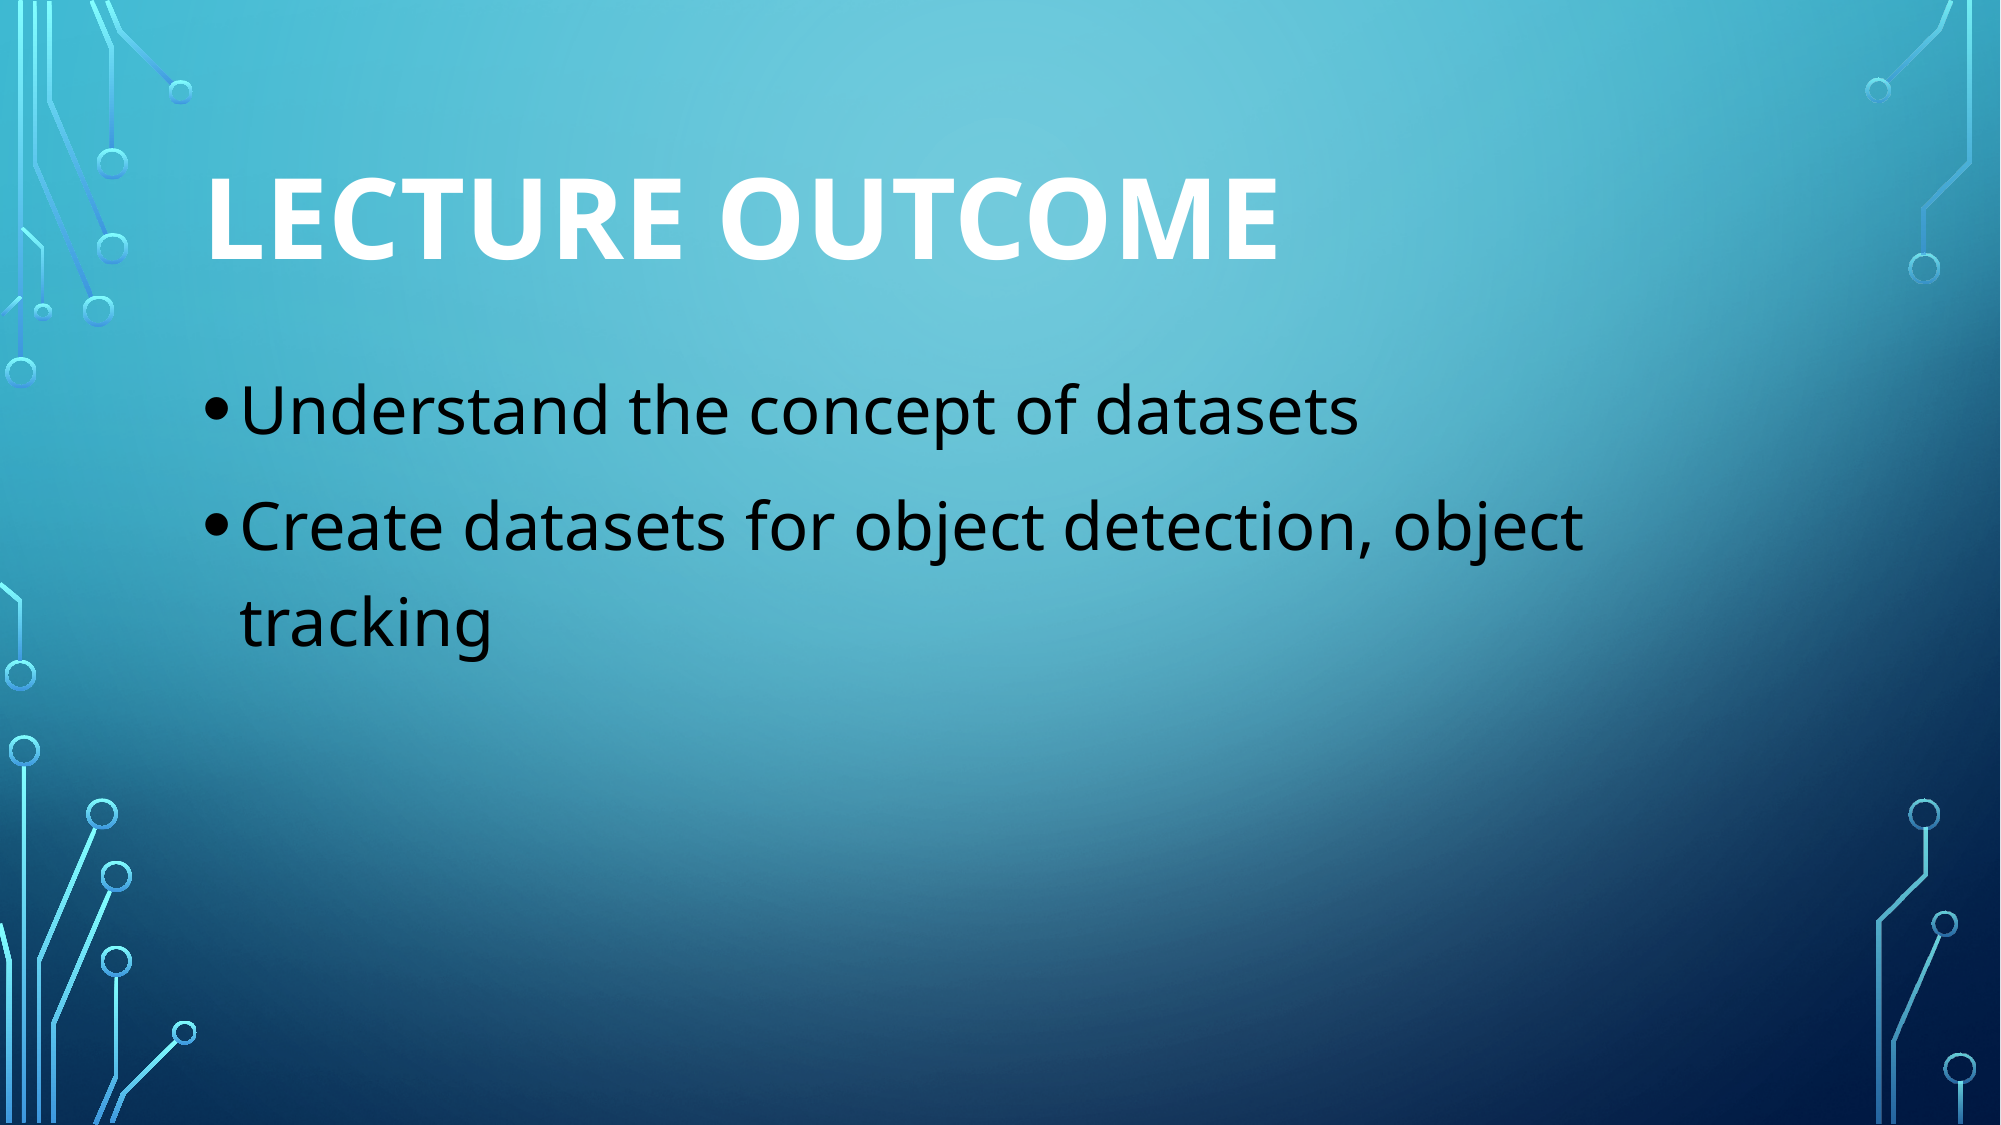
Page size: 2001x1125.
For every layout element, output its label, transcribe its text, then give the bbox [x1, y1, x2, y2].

title Lecture outcome [187, 101, 1813, 343]
list Understand the concept of datasets Create datasets for object detection, object tracking [187, 343, 1813, 1065]
